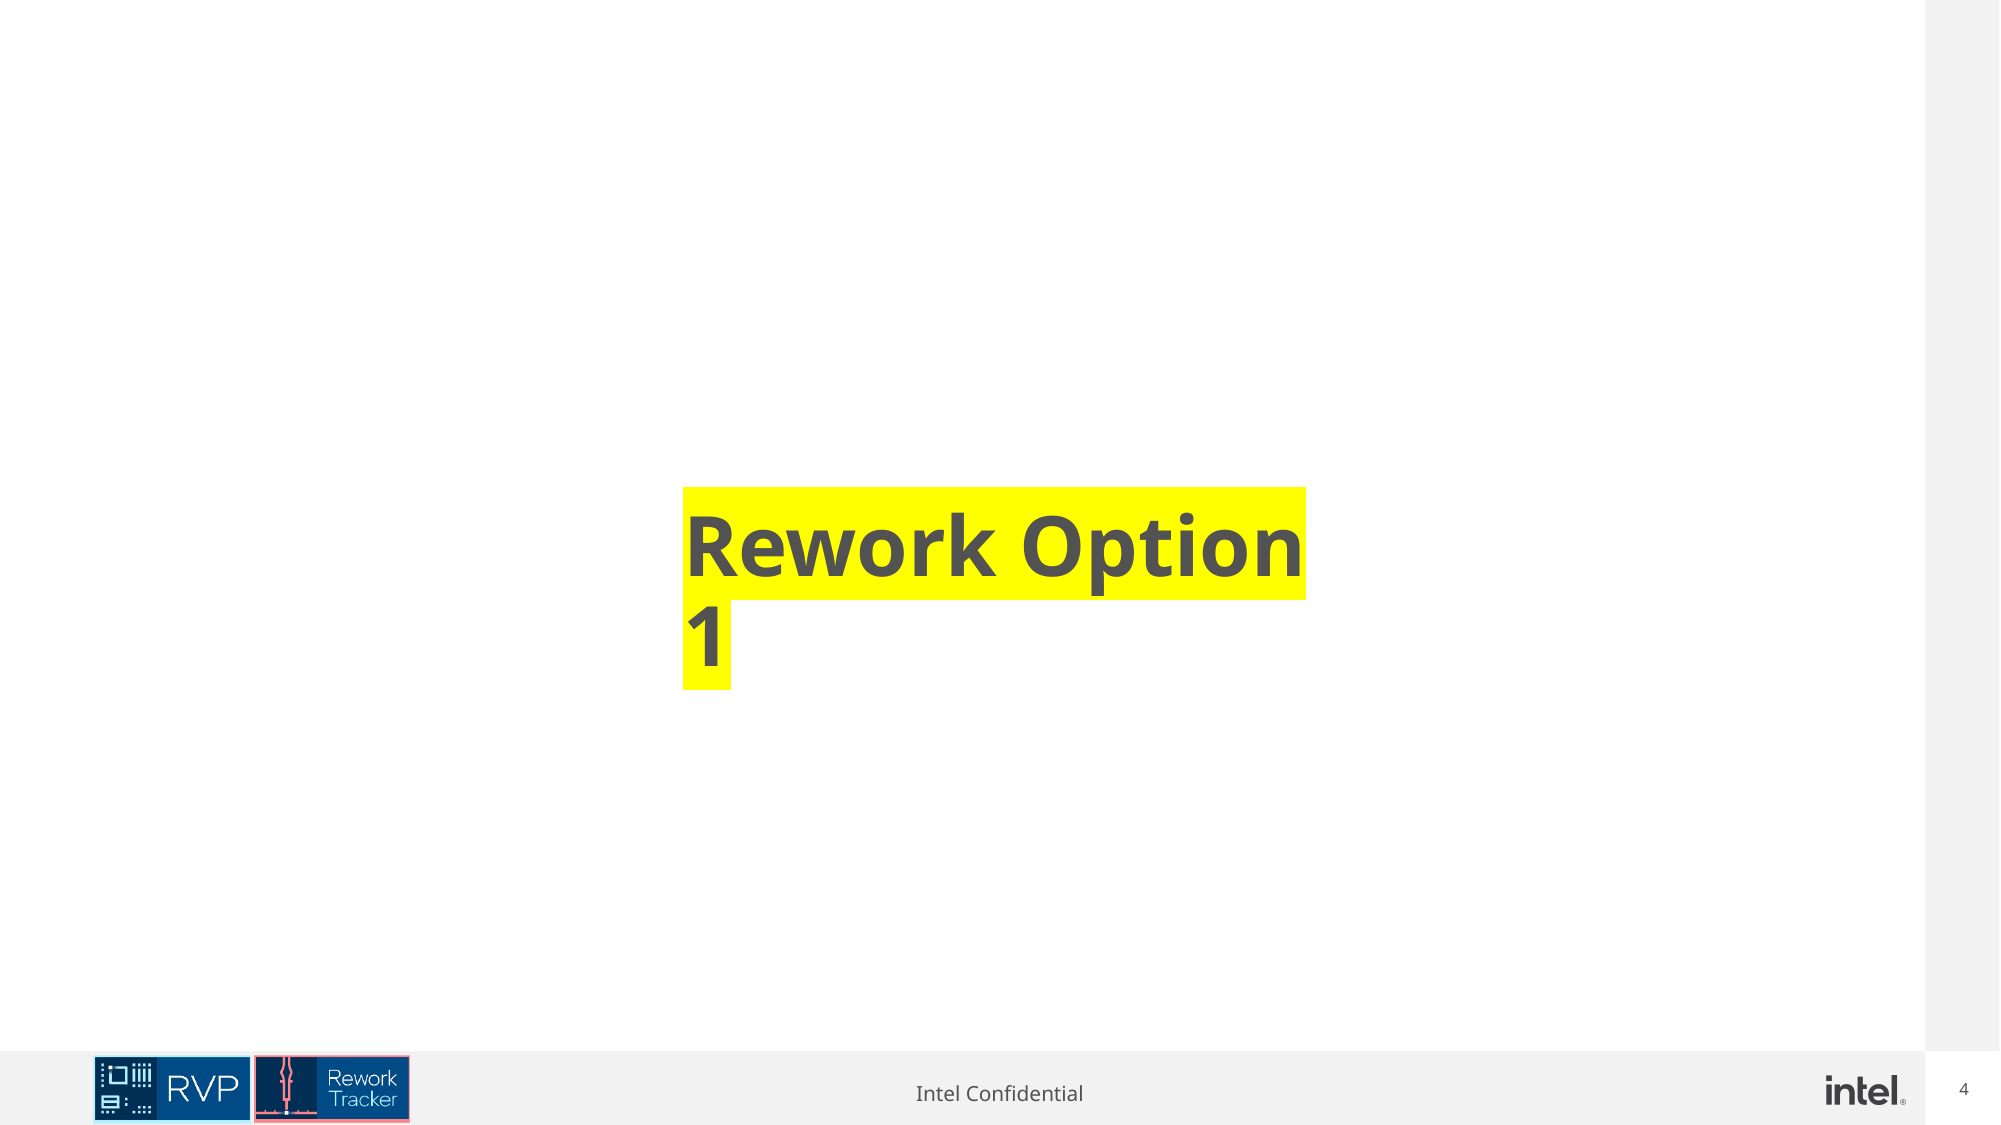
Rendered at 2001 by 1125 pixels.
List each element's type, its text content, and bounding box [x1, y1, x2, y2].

picture [254, 1055, 410, 1123]
title Rework Option 1 [682, 503, 1318, 622]
picture [93, 1055, 251, 1124]
picture [1826, 1075, 1906, 1105]
